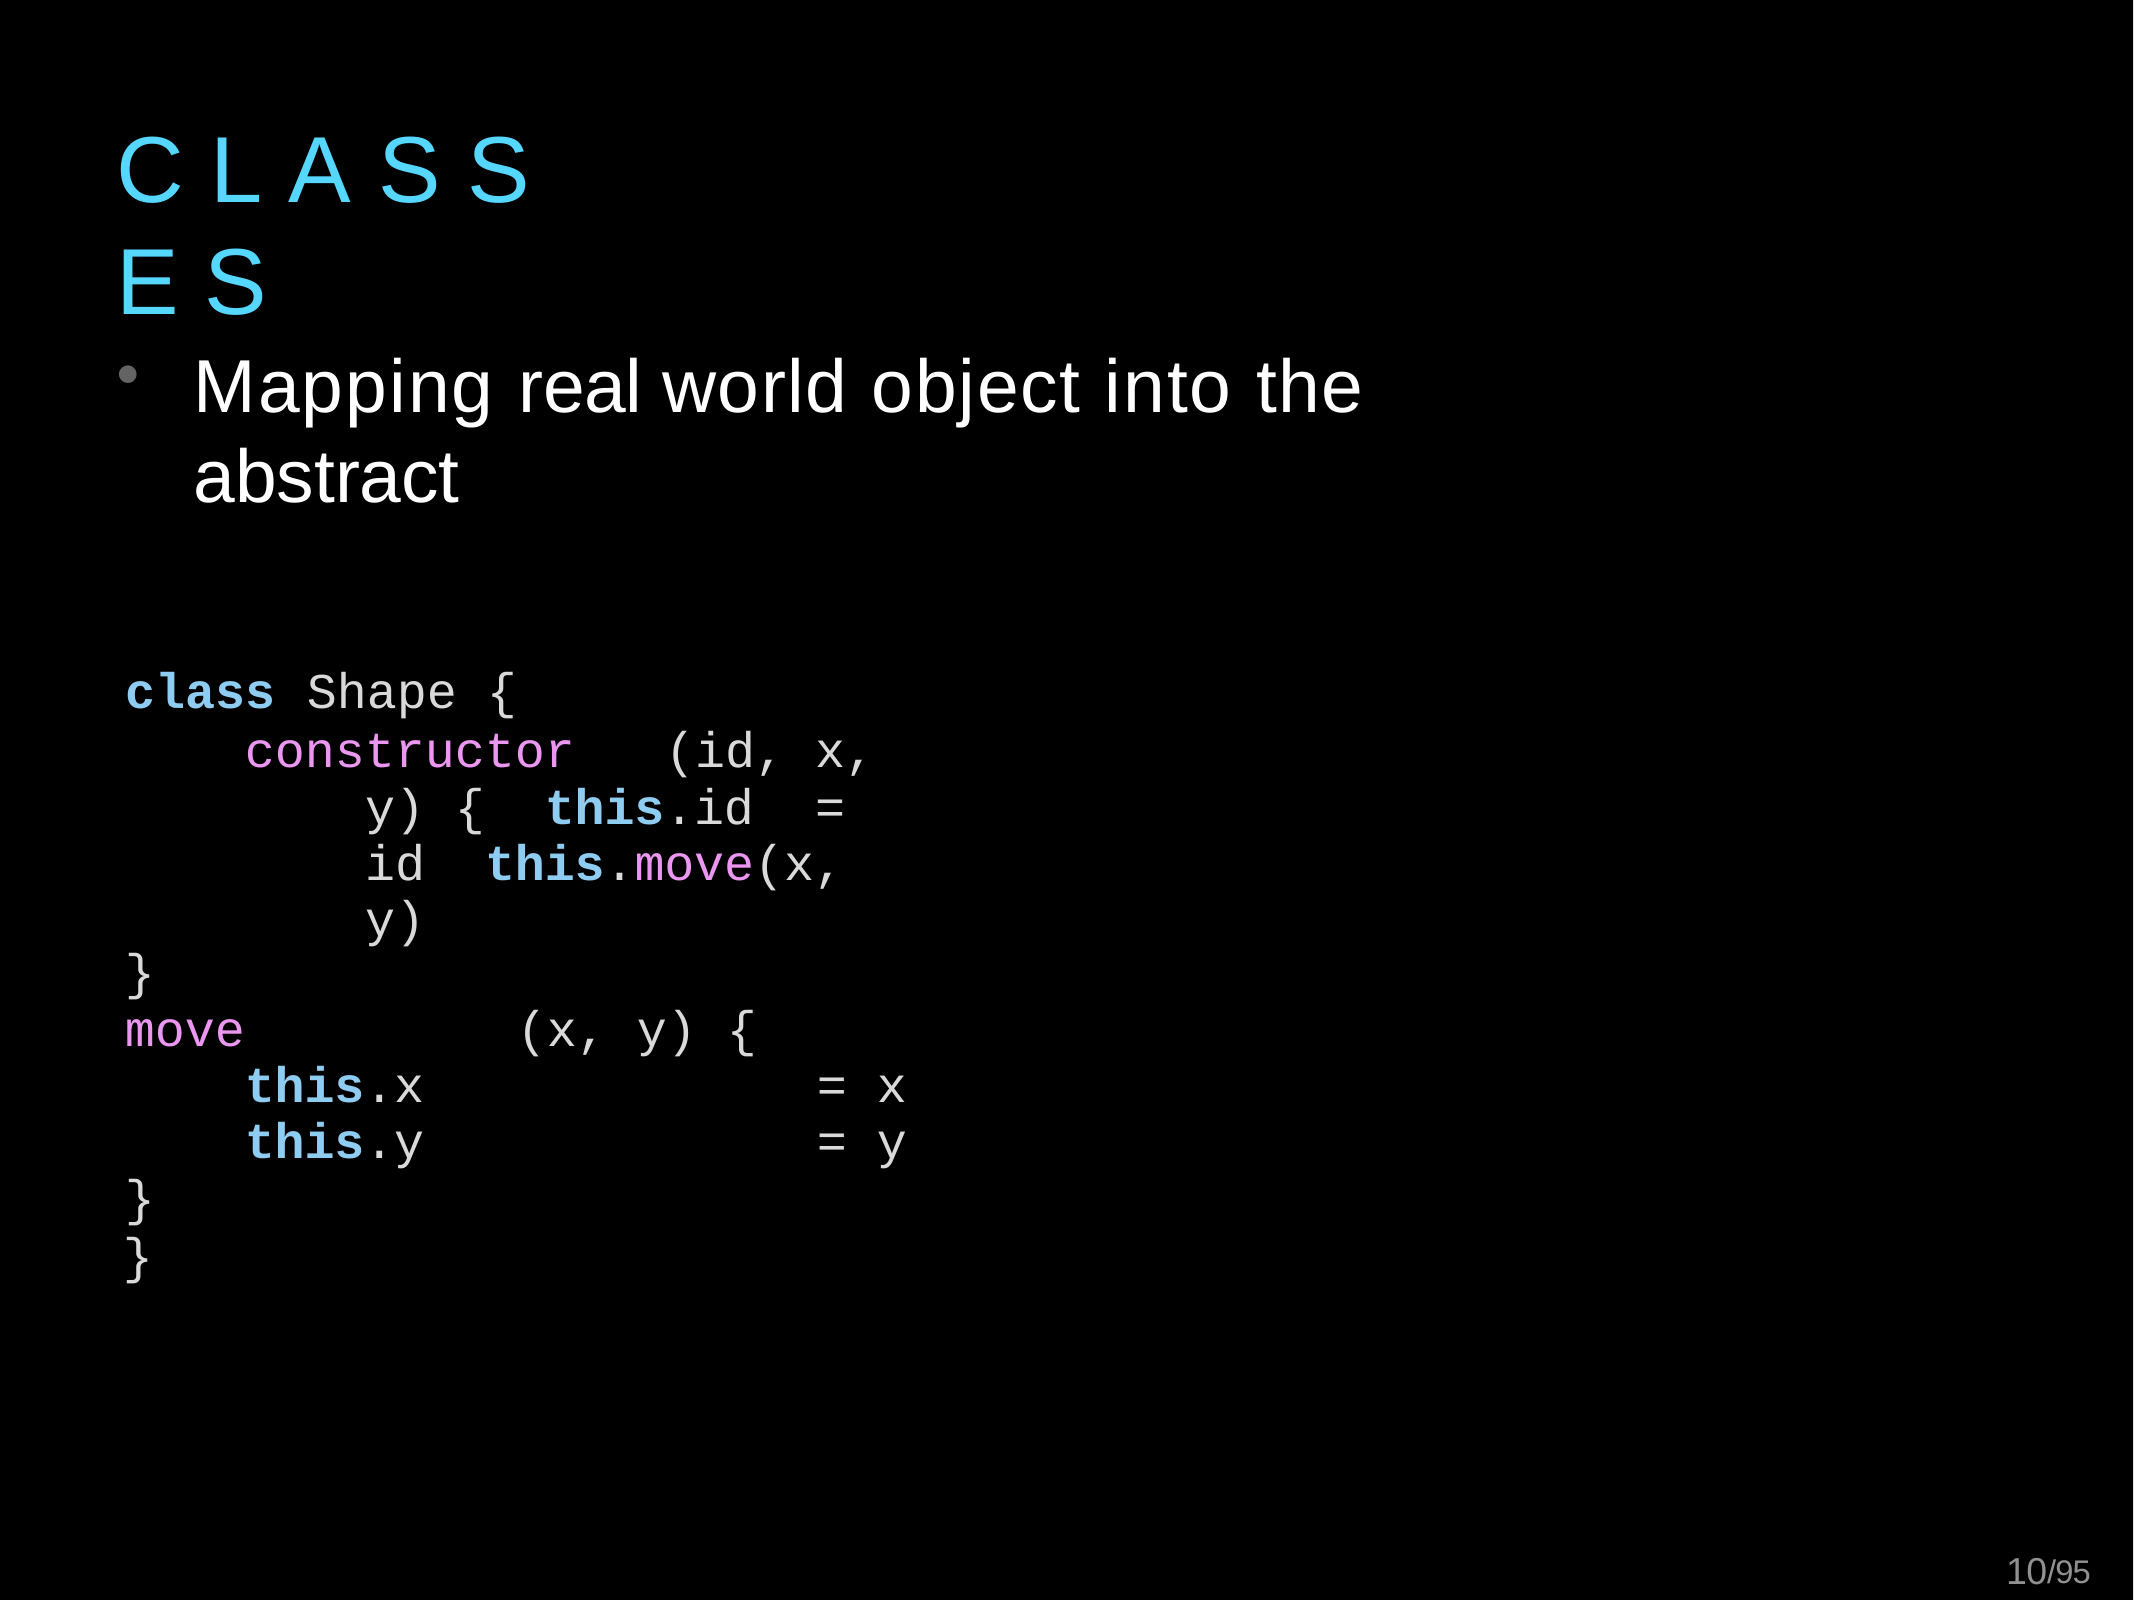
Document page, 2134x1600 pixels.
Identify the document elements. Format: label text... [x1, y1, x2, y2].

slide_number 10/95 [2001, 1524, 2101, 1600]
title C L A S S E S [114, 106, 598, 335]
text_box Mapping real world object into the abstract [114, 335, 1649, 518]
text_box class Shape { constructor (id, x, y) { this.id = id this.move(x, y) } move (x, y) { this.x = x this.y = y } } [122, 658, 968, 1284]
